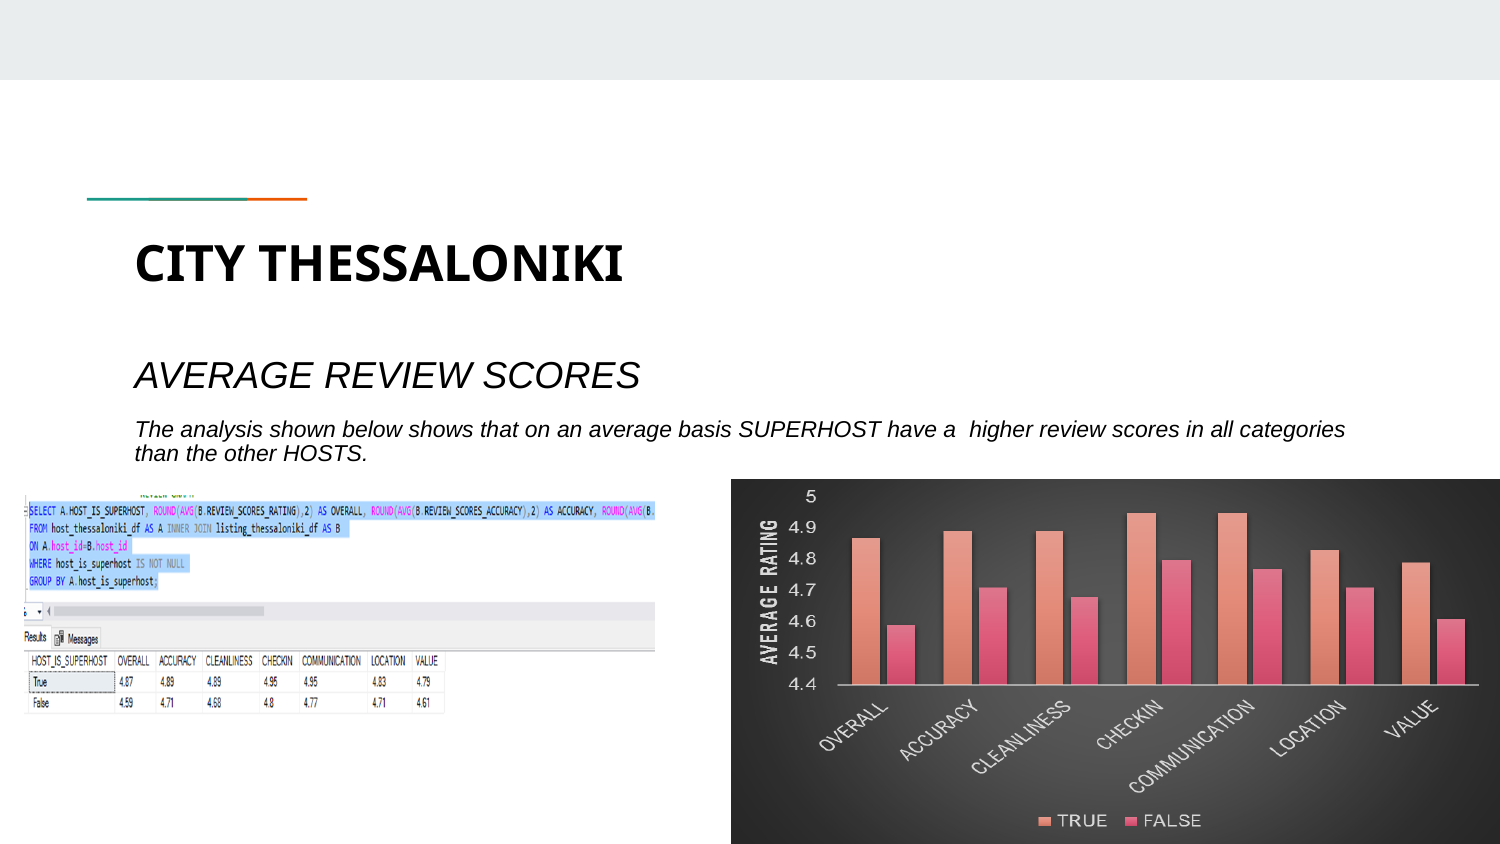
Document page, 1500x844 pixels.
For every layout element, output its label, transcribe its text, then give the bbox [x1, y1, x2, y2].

title CITY THESSALONIKI [119, 216, 1381, 305]
picture [24, 495, 655, 830]
list AVERAGE REVIEW SCORES The analysis shown below shows that on an average basis SUPERHOST have a higher review scores in all categories than the other HOSTS. [119, 341, 1381, 712]
picture [731, 479, 1500, 844]
